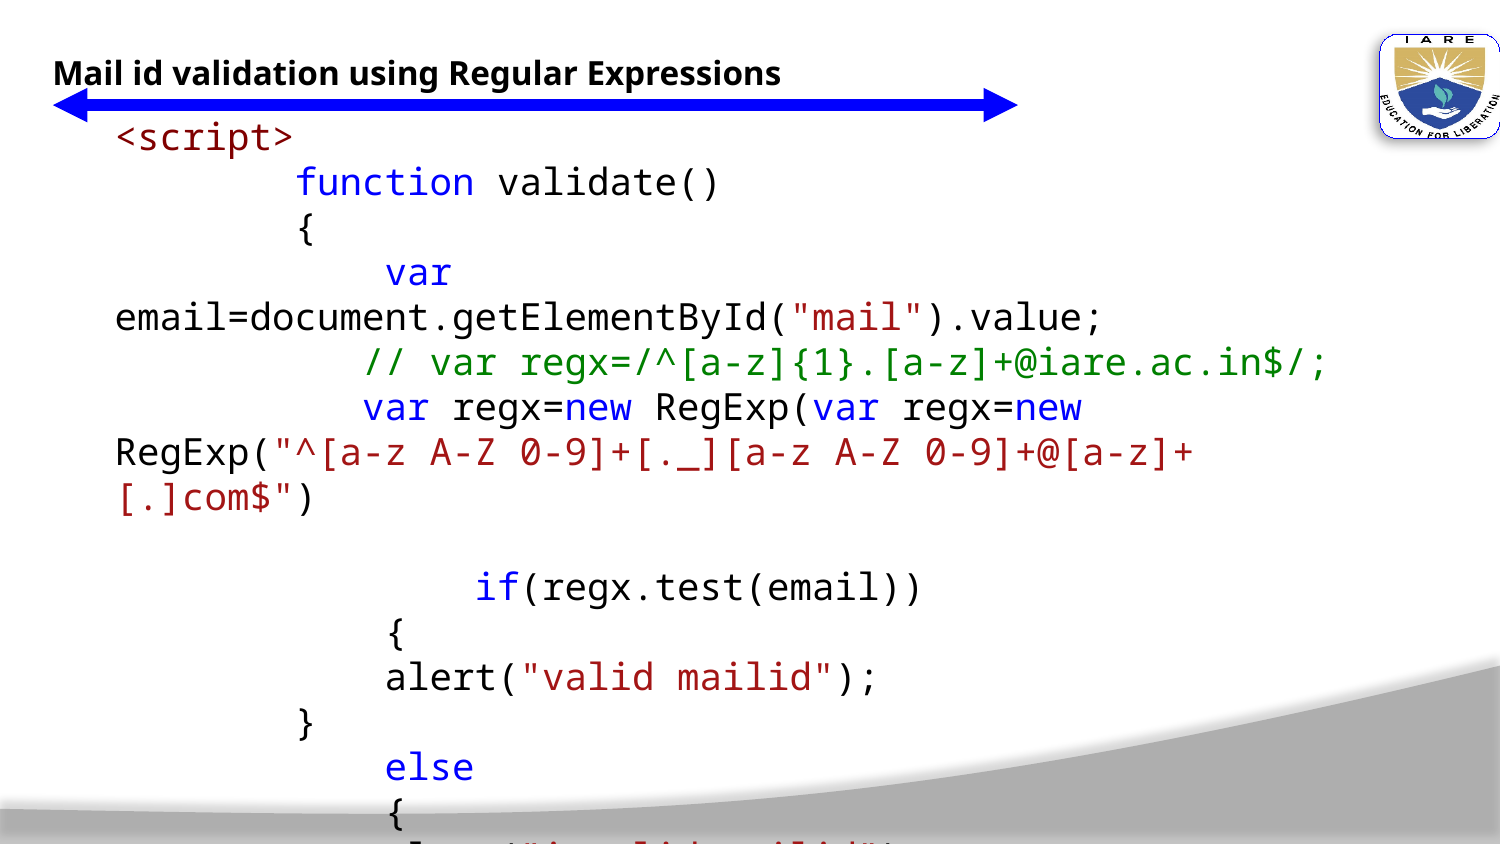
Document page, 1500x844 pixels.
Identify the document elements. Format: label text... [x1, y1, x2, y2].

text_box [37, 34, 1500, 139]
text_box <script> function validate() { var email=document.getElementById("mail").value; // var regx=/^[a-z]{1}.[a-z]+@iare.ac.in$/; var regx=new RegExp(var regx=new RegExp("^[a-z A-Z 0-9]+[._][a-z A-Z 0-9]+@[a-z]+[.]com$") if(regx.test(email)) { alert("valid mailid"); } else { alert("invalid mailid"); document.getElementById("name").style.visibility="visible"; } } </script> </head> [99, 151, 1380, 844]
